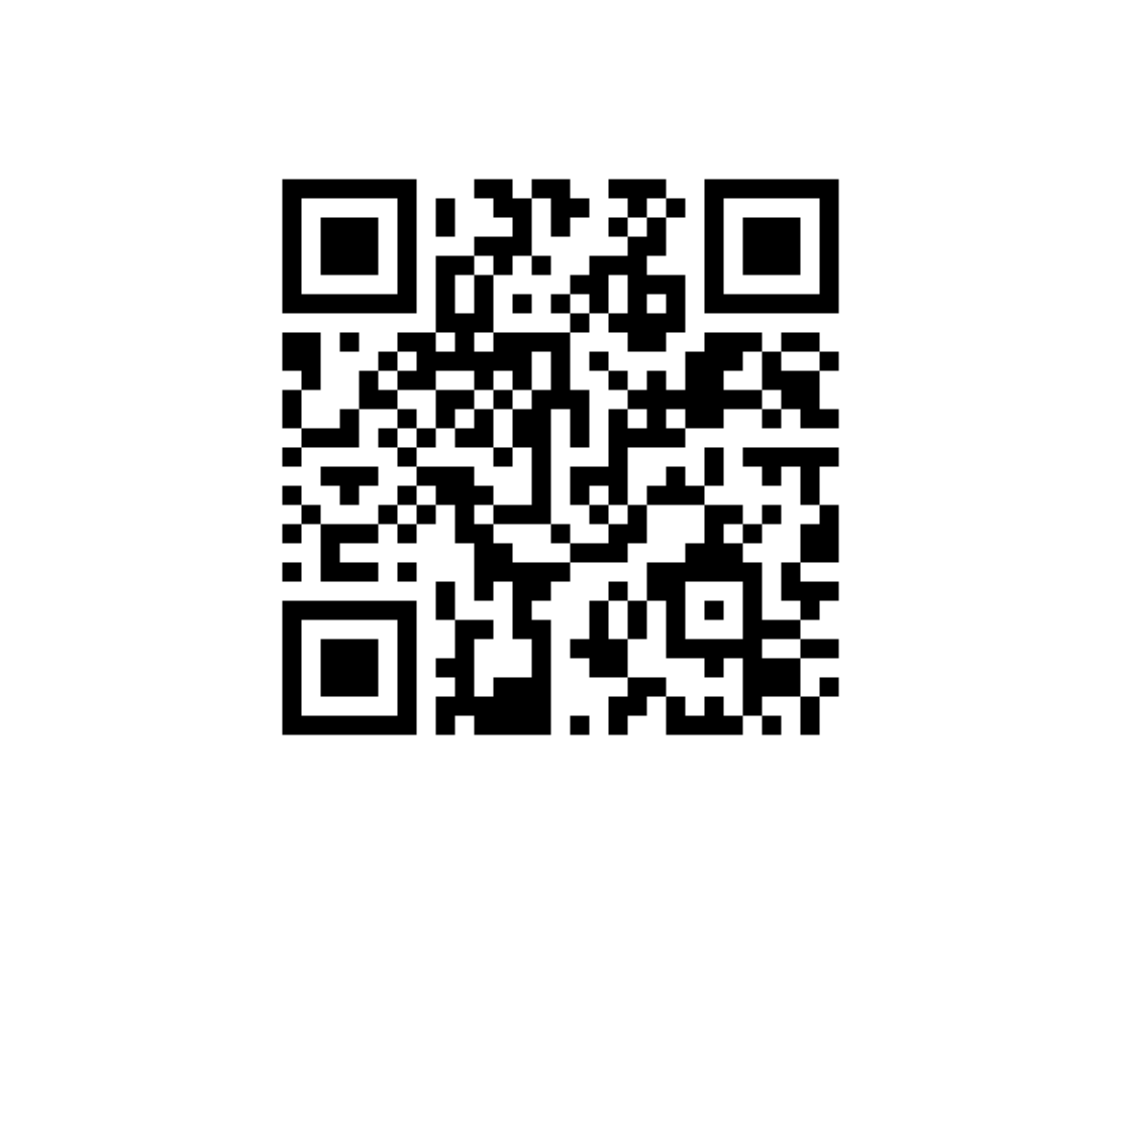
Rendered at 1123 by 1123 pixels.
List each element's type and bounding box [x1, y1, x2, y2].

picture [206, 103, 916, 813]
